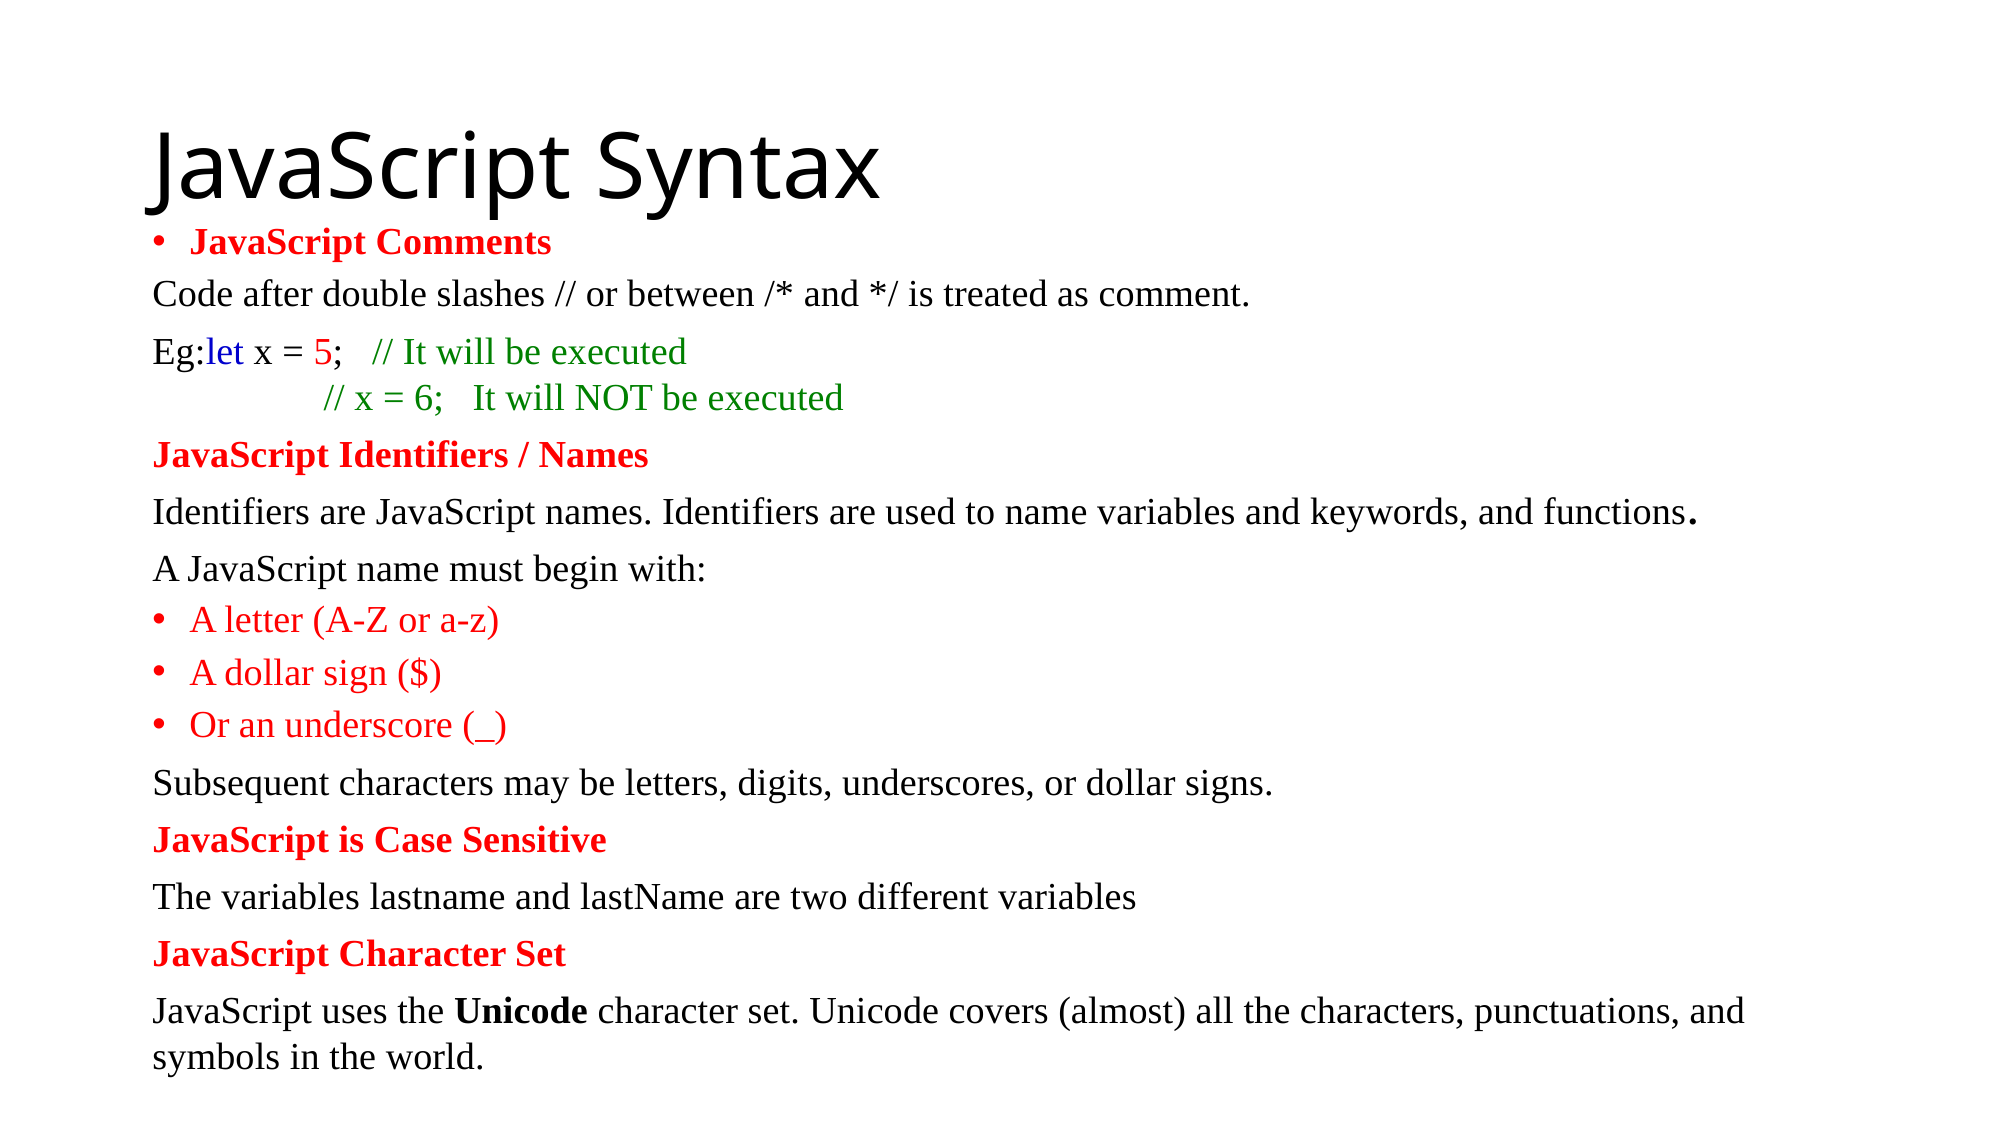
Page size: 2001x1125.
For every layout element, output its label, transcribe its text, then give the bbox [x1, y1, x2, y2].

list JavaScript Comments Code after double slashes // or between /* and */ is treated as comment. Eg:let x = 5; // It will be executed // x = 6; It will NOT be executed JavaScript Identifiers / Names Identifiers are JavaScript names. Identifiers are used to name variables and keywords, and functions. A JavaScript name must begin with: A letter (A-Z or a-z) A dollar sign ($) Or an underscore (_) Subsequent characters may be letters, digits, underscores, or dollar signs. JavaScript is Case Sensitive The variables lastname and lastName are two different variables JavaScript Character Set JavaScript uses the Unicode character set. Unicode covers (almost) all the characters, punctuations, and symbols in the world. [137, 214, 1863, 1097]
title JavaScript Syntax [137, 59, 1863, 214]
